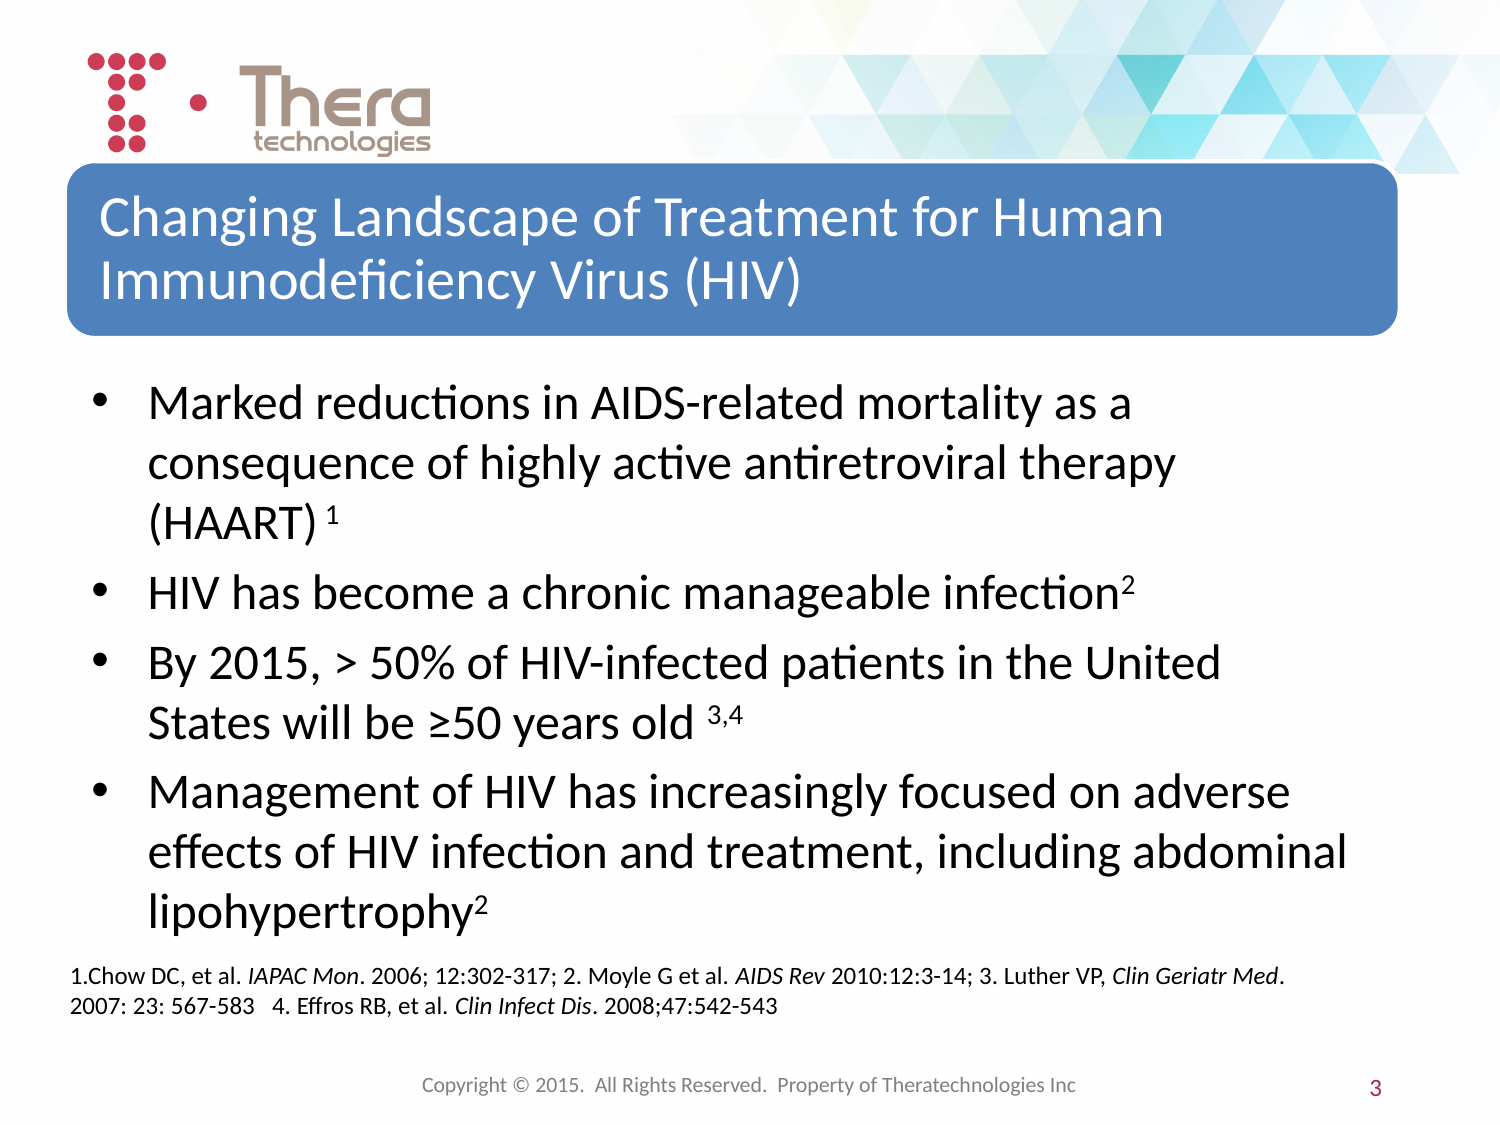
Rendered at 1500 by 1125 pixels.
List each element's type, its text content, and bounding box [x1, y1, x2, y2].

text_box 1.Chow DC, et al. IAPAC Mon. 2006; 12:302-317; 2. Moyle G et al. AIDS Rev 2010:12:3-14; 3. Luther VP, Clin Geriatr Med. 2007: 23: 567-583 4. Effros RB, et al. Clin Infect Dis. 2008;47:542-543 [54, 952, 1329, 1027]
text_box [64, 160, 1400, 339]
text_box Copyright © 2015. All Rights Reserved. Property of Theratechnologies Inc [407, 1063, 1059, 1124]
list Marked reductions in AIDS-related mortality as a consequence of highly active antiretroviral therapy (HAART) 1 HIV has become a chronic manageable infection2 By 2015, > 50% of HIV-infected patients in the United States will be ≥50 years old 3,4 Management of HIV has increasingly focused on adverse effects of HIV infection and treatment, including abdominal lipohypertrophy2 [76, 361, 1365, 1105]
picture [0, 0, 1500, 1125]
slide_number 3 [1059, 1063, 1397, 1124]
